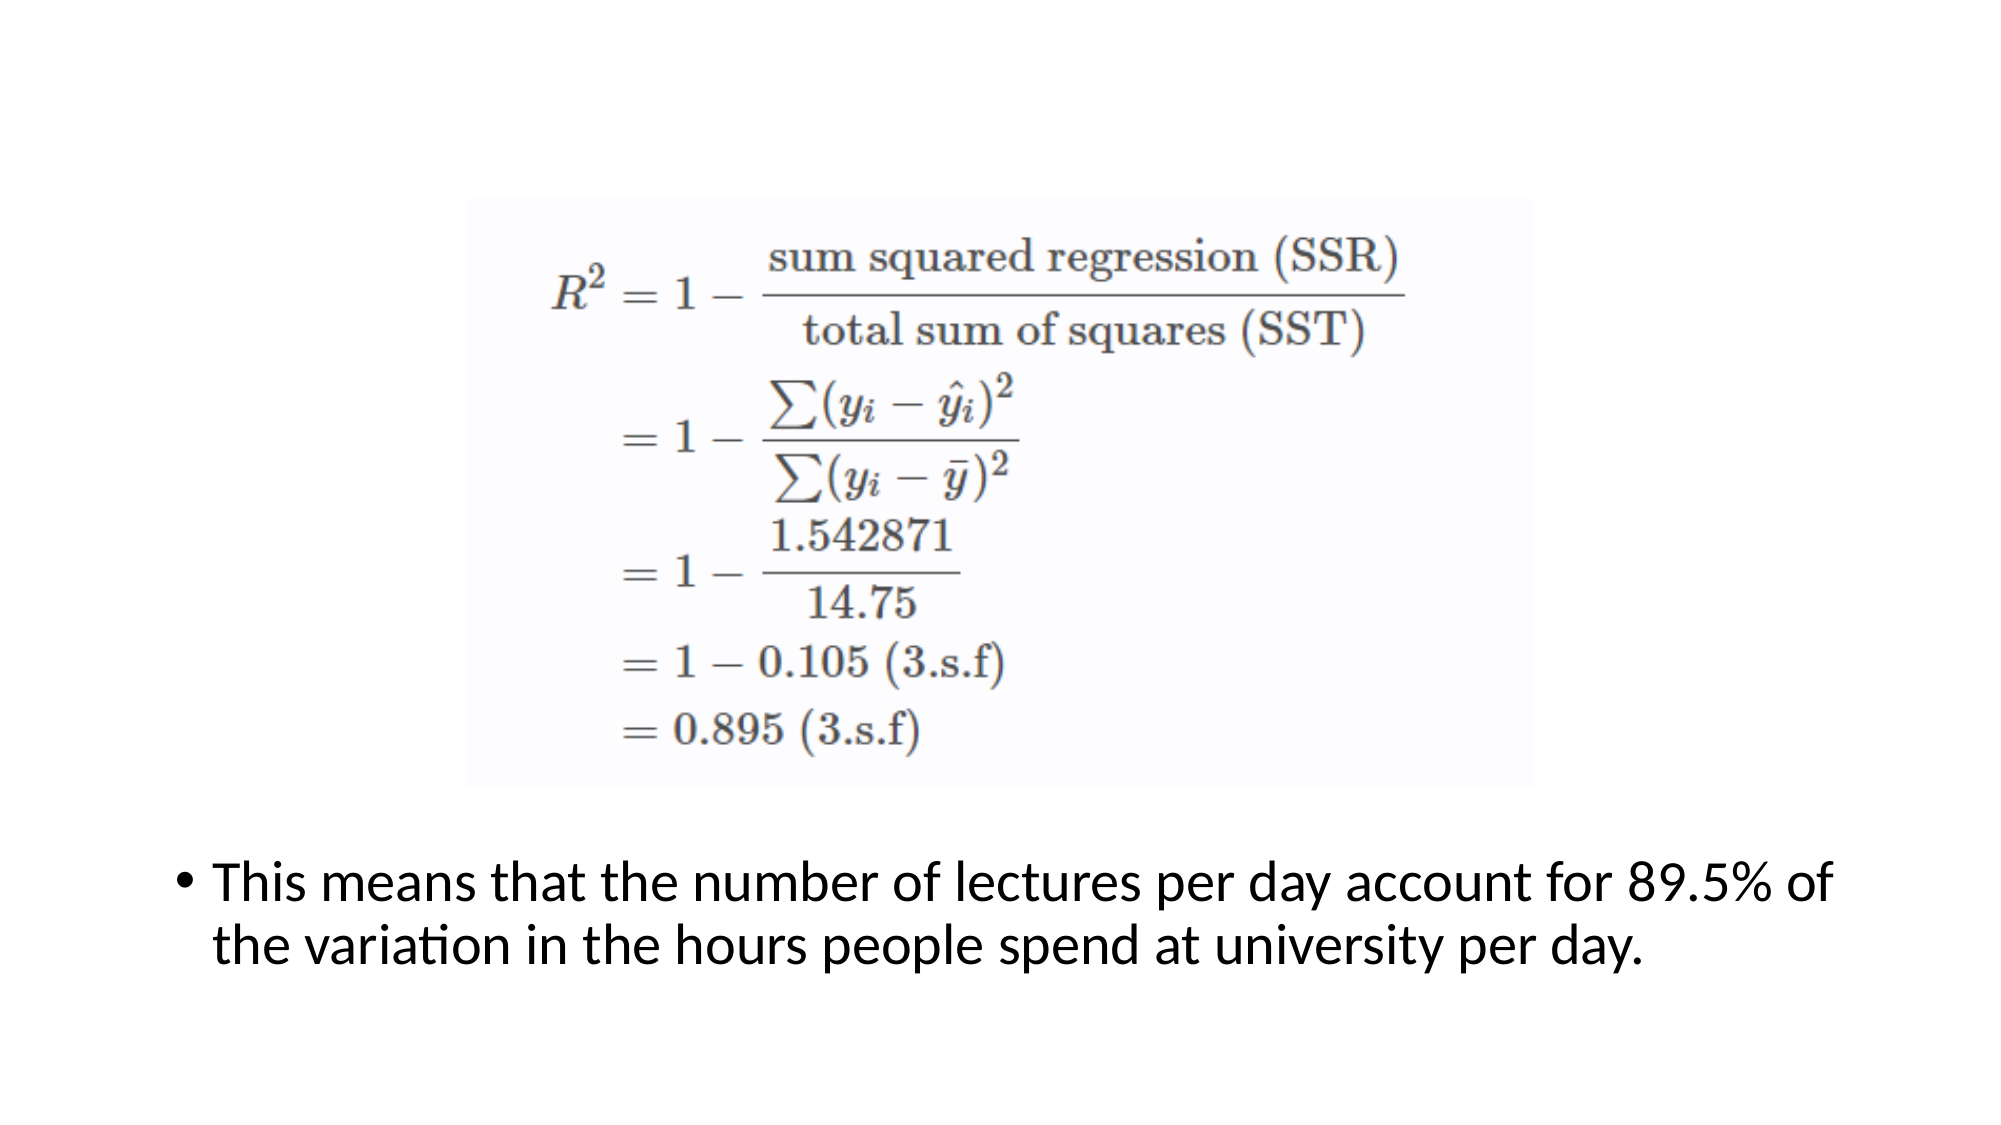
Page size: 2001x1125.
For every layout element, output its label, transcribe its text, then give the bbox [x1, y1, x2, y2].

list This means that the number of lectures per day account for 89.5% of the variation in the hours people spend at university per day. [159, 843, 1885, 1125]
picture [466, 198, 1534, 788]
